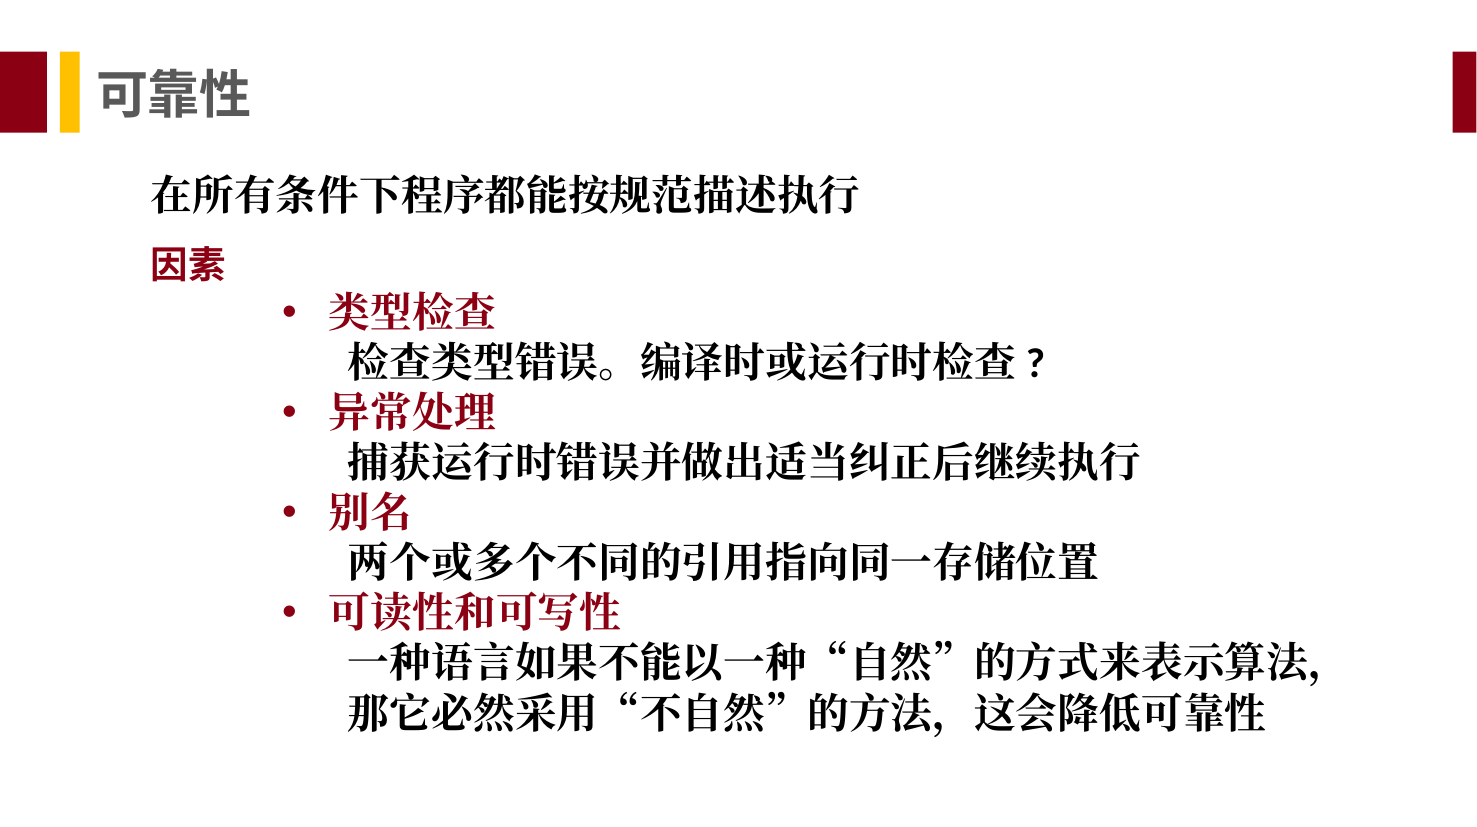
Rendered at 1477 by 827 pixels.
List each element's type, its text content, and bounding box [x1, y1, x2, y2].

text_box [0, 51, 48, 134]
text_box 在所有条件下程序都能按规范描述执行 因素 类型检查 检查类型错误。编译时或运行时检查? 异常处理 捕获运行时错误并做出适当纠正后继续执行 别名 两个或多个不同的引用指向同一存储位置 可读性和可写性 一种语言如果不能以一种“自然”的方式来表示算法，那它必然采用“不自然”的方法，这会降低可靠性 [135, 136, 1341, 804]
text_box [1451, 51, 1477, 134]
text_box [59, 51, 81, 134]
text_box 可靠性 [96, 60, 501, 124]
